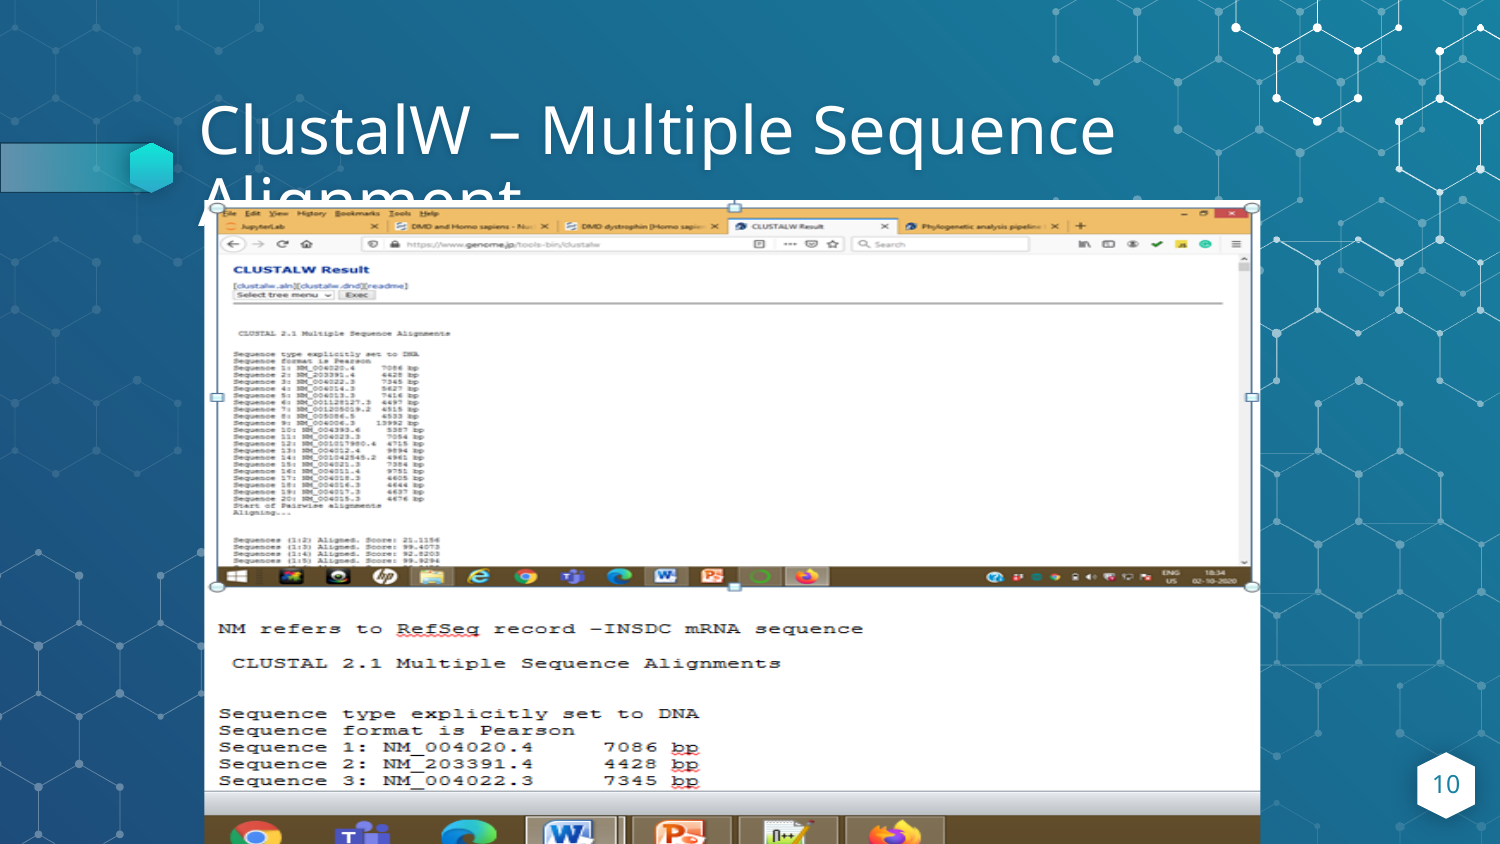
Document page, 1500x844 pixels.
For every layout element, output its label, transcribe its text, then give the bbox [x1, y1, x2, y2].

slide_number 10 [1417, 752, 1475, 819]
title ClustalW – Multiple Sequence Alignment [198, 140, 1302, 198]
picture [204, 200, 1261, 844]
